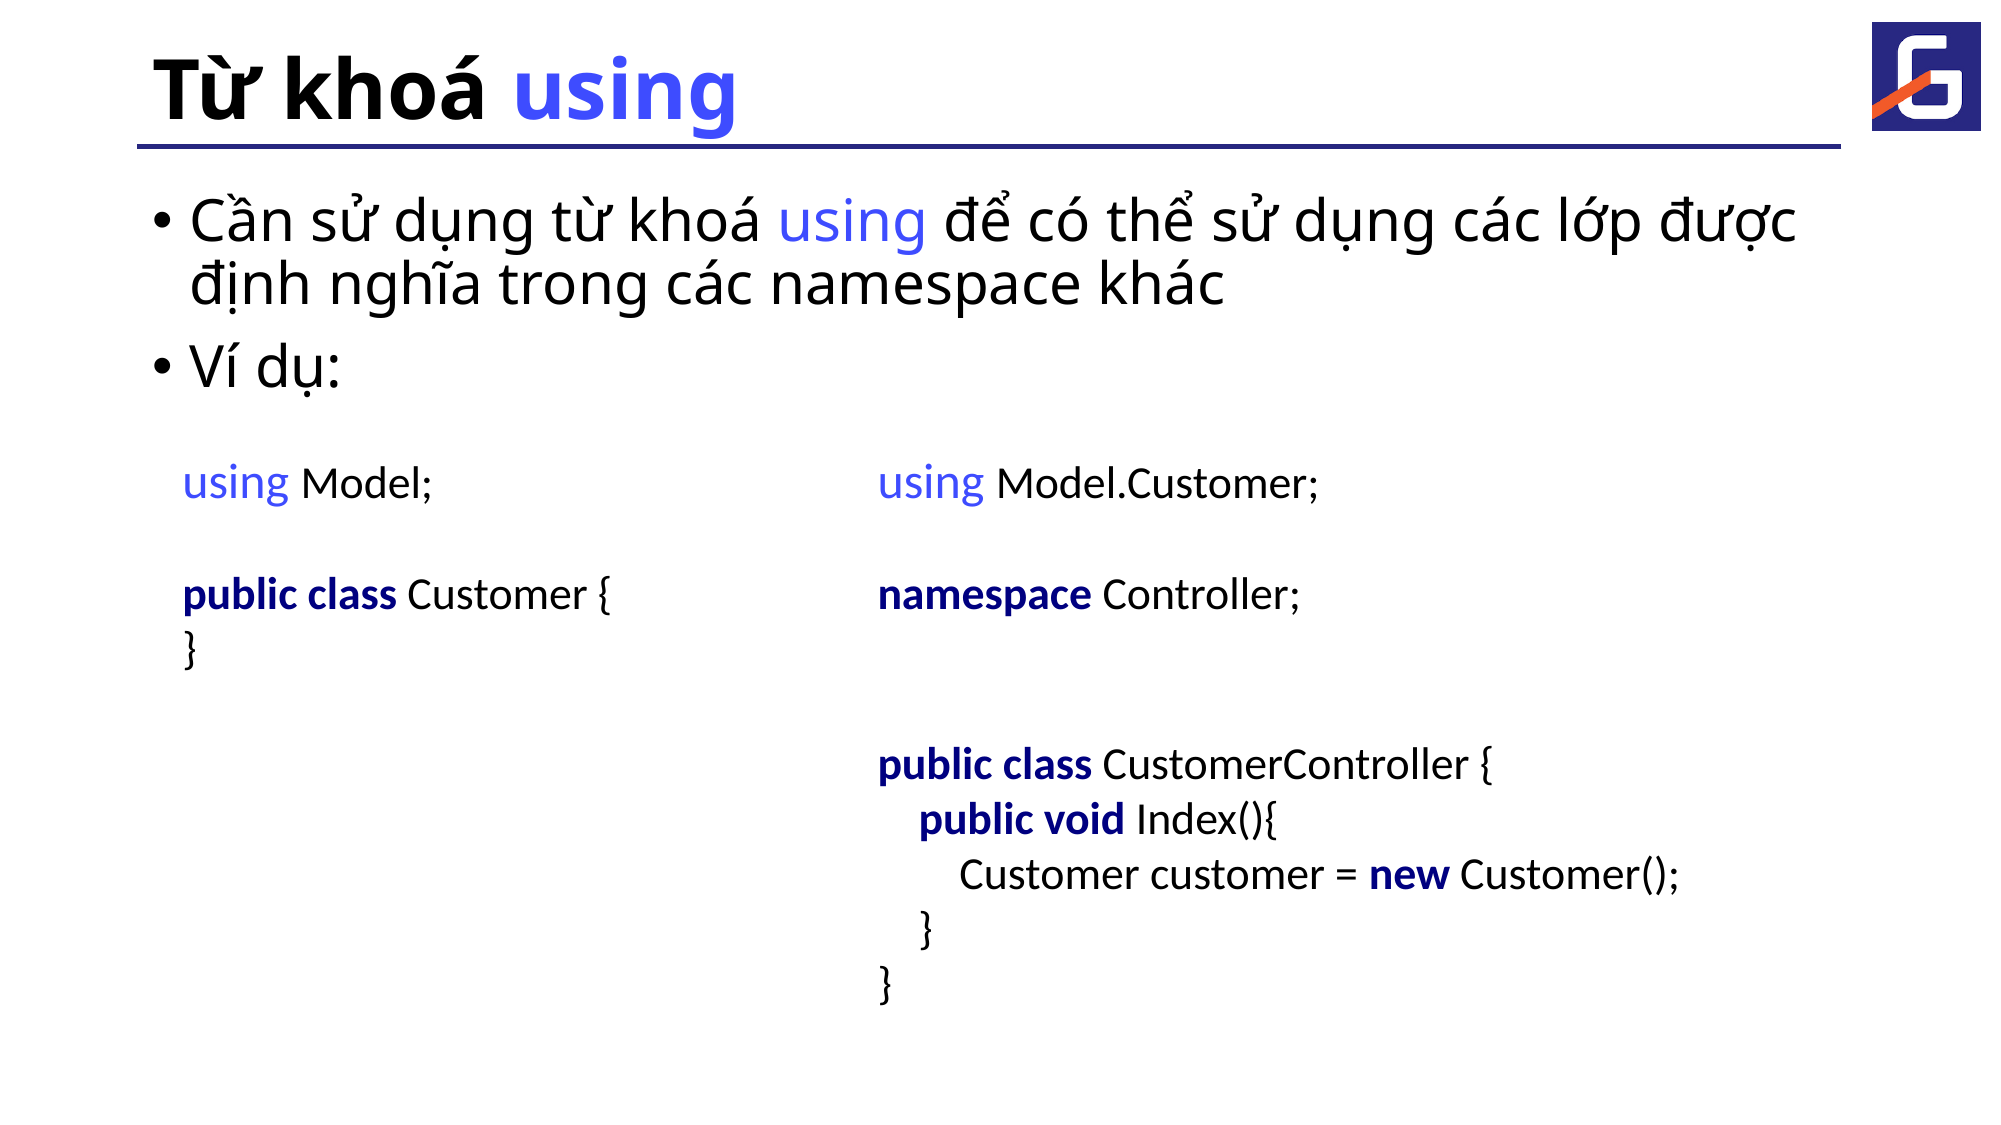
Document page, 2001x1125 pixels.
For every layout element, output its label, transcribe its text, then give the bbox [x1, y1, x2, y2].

text_box using Model.Customer; namespace Controller; public class CustomerController { public void Index(){ Customer customer = new Customer(); } } [862, 441, 1822, 1072]
text_box using Model; public class Customer { } [167, 441, 796, 682]
picture [1872, 22, 1981, 131]
list Cần sử dụng từ khoá using để có thể sử dụng các lớp được định nghĩa trong các namespace khác Ví dụ: [137, 183, 1863, 1014]
title Từ khoá using [137, 26, 1863, 160]
